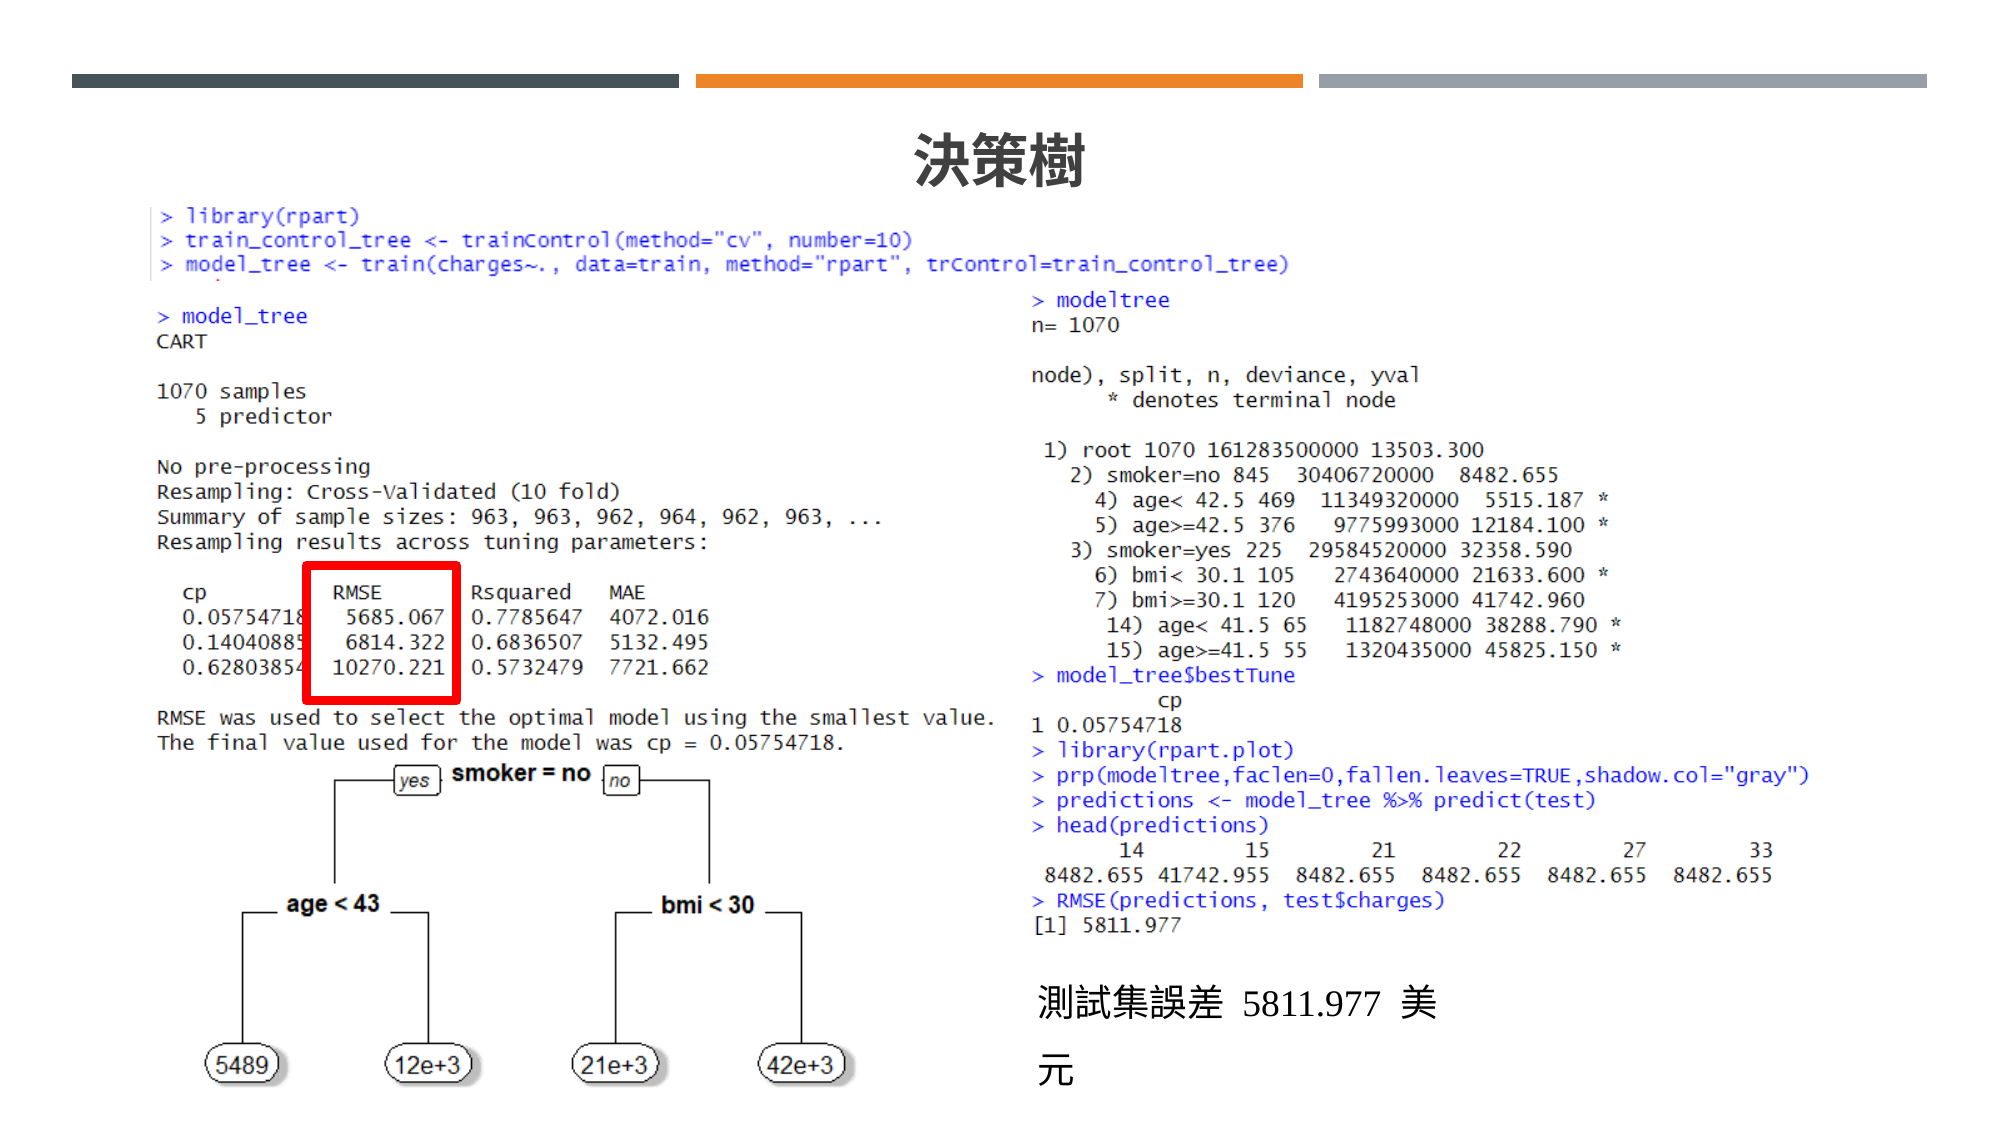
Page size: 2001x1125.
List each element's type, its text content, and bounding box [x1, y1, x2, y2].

text_box 決策樹 [789, 116, 1211, 205]
picture [149, 302, 1001, 1119]
picture [1022, 285, 1816, 936]
text_box 測試集誤差 5811.977 美元 [1022, 948, 1477, 1099]
picture [149, 207, 1304, 281]
